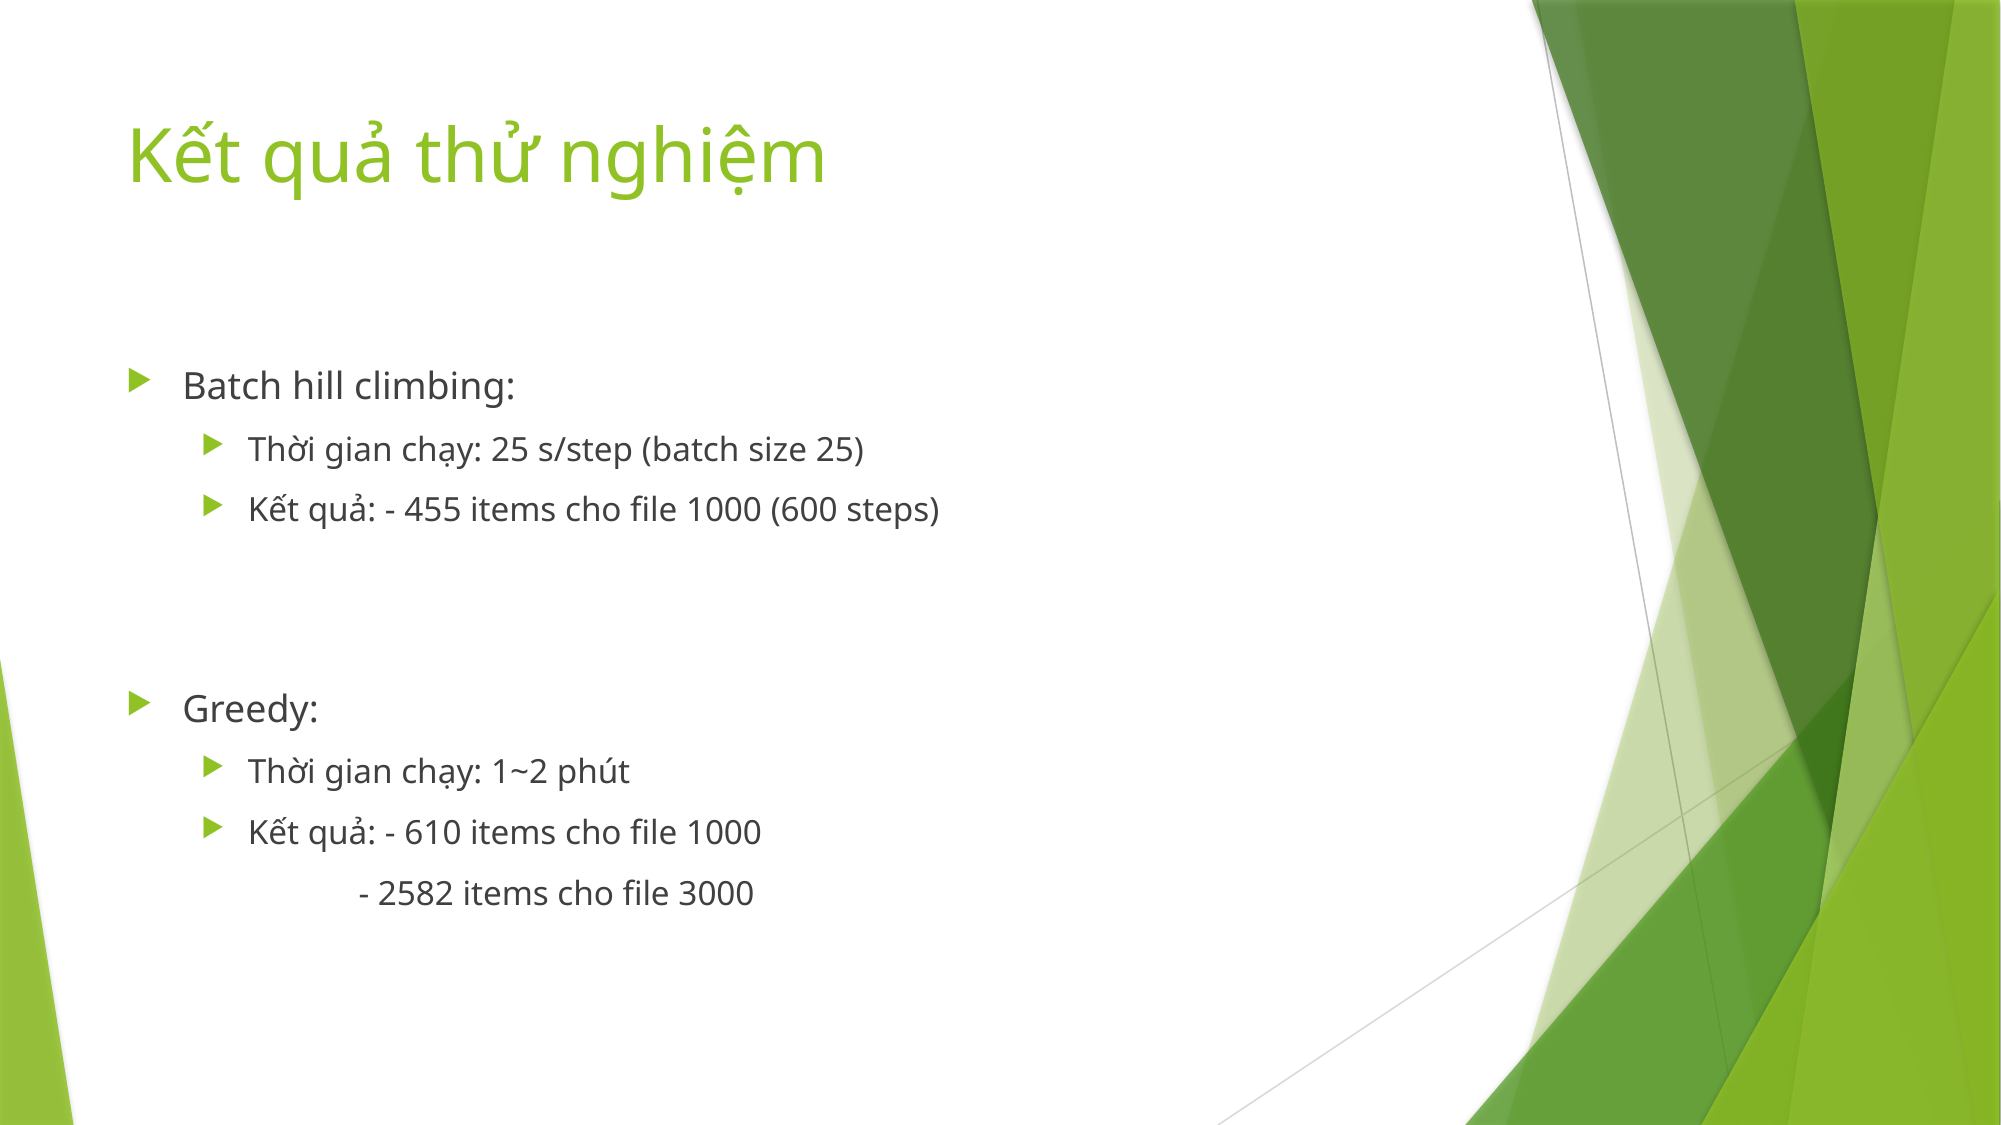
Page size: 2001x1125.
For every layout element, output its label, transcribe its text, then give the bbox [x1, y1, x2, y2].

list Batch hill climbing: Thời gian chạy: 25 s/step (batch size 25) Kết quả: - 455 items cho file 1000 (600 steps) Greedy: Thời gian chạy: 1~2 phút Kết quả: - 610 items cho file 1000 - 2582 items cho file 3000 [111, 354, 1522, 992]
title Kết quả thử nghiệm [111, 99, 1522, 317]
